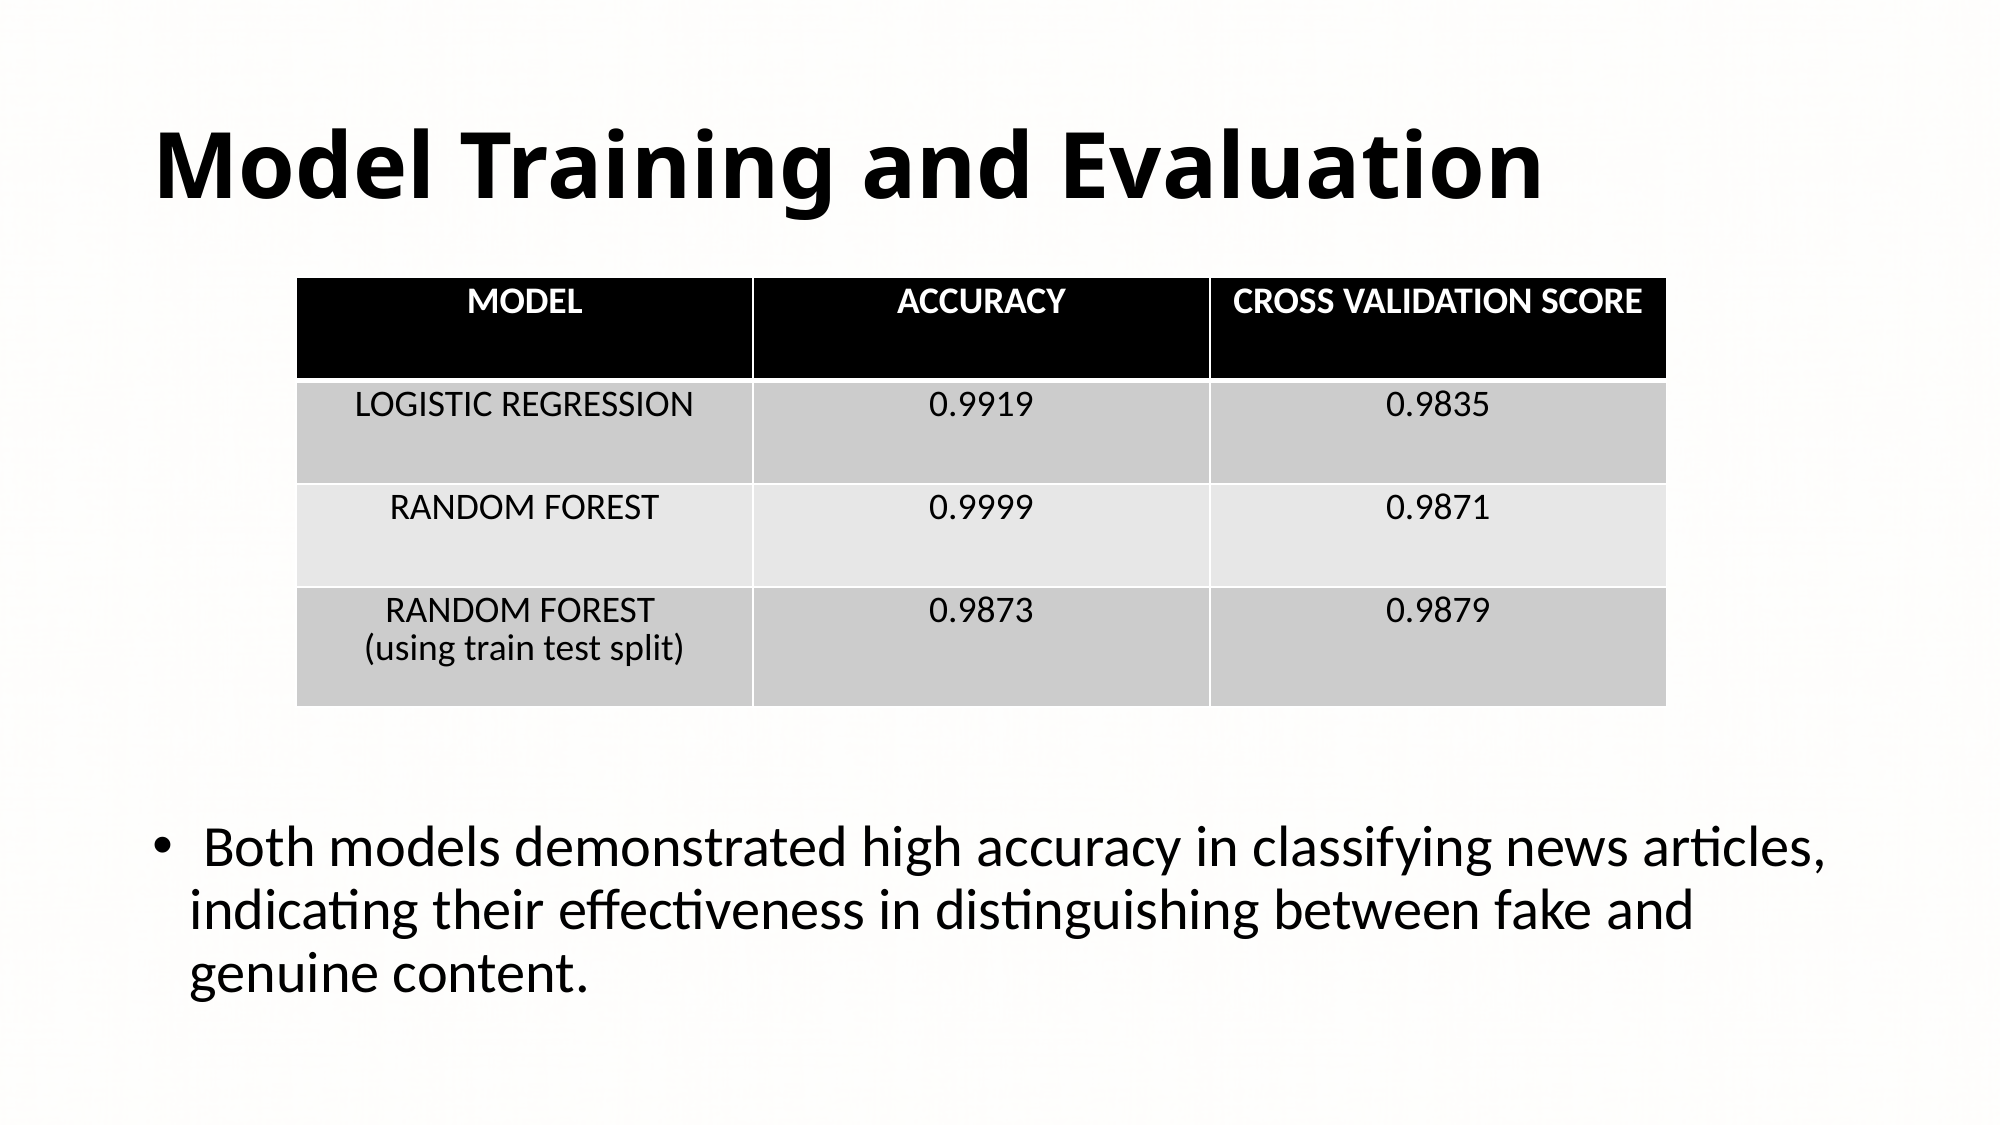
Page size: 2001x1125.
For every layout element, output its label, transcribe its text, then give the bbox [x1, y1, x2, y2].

table_header ACCURACY [754, 278, 1209, 378]
table_cell 0.9919 [754, 383, 1209, 483]
table_header CROSS VALIDATION SCORE [1211, 278, 1666, 378]
table_cell LOGISTIC REGRESSION [297, 383, 752, 483]
table_header MODEL [297, 278, 752, 378]
table_cell 0.9999 [754, 485, 1209, 586]
list Both models demonstrated high accuracy in classifying news articles, indicating their effectiveness in distinguishing between fake and genuine content. [137, 299, 1863, 1014]
table_cell RANDOM FOREST (using train test split) [297, 588, 752, 706]
table_cell RANDOM FOREST [297, 485, 752, 586]
title Model Training and Evaluation [137, 59, 1863, 278]
table_cell 0.9871 [1211, 485, 1666, 586]
table_cell 0.9879 [1211, 588, 1666, 706]
table_cell 0.9873 [754, 588, 1209, 706]
table_cell 0.9835 [1211, 383, 1666, 483]
